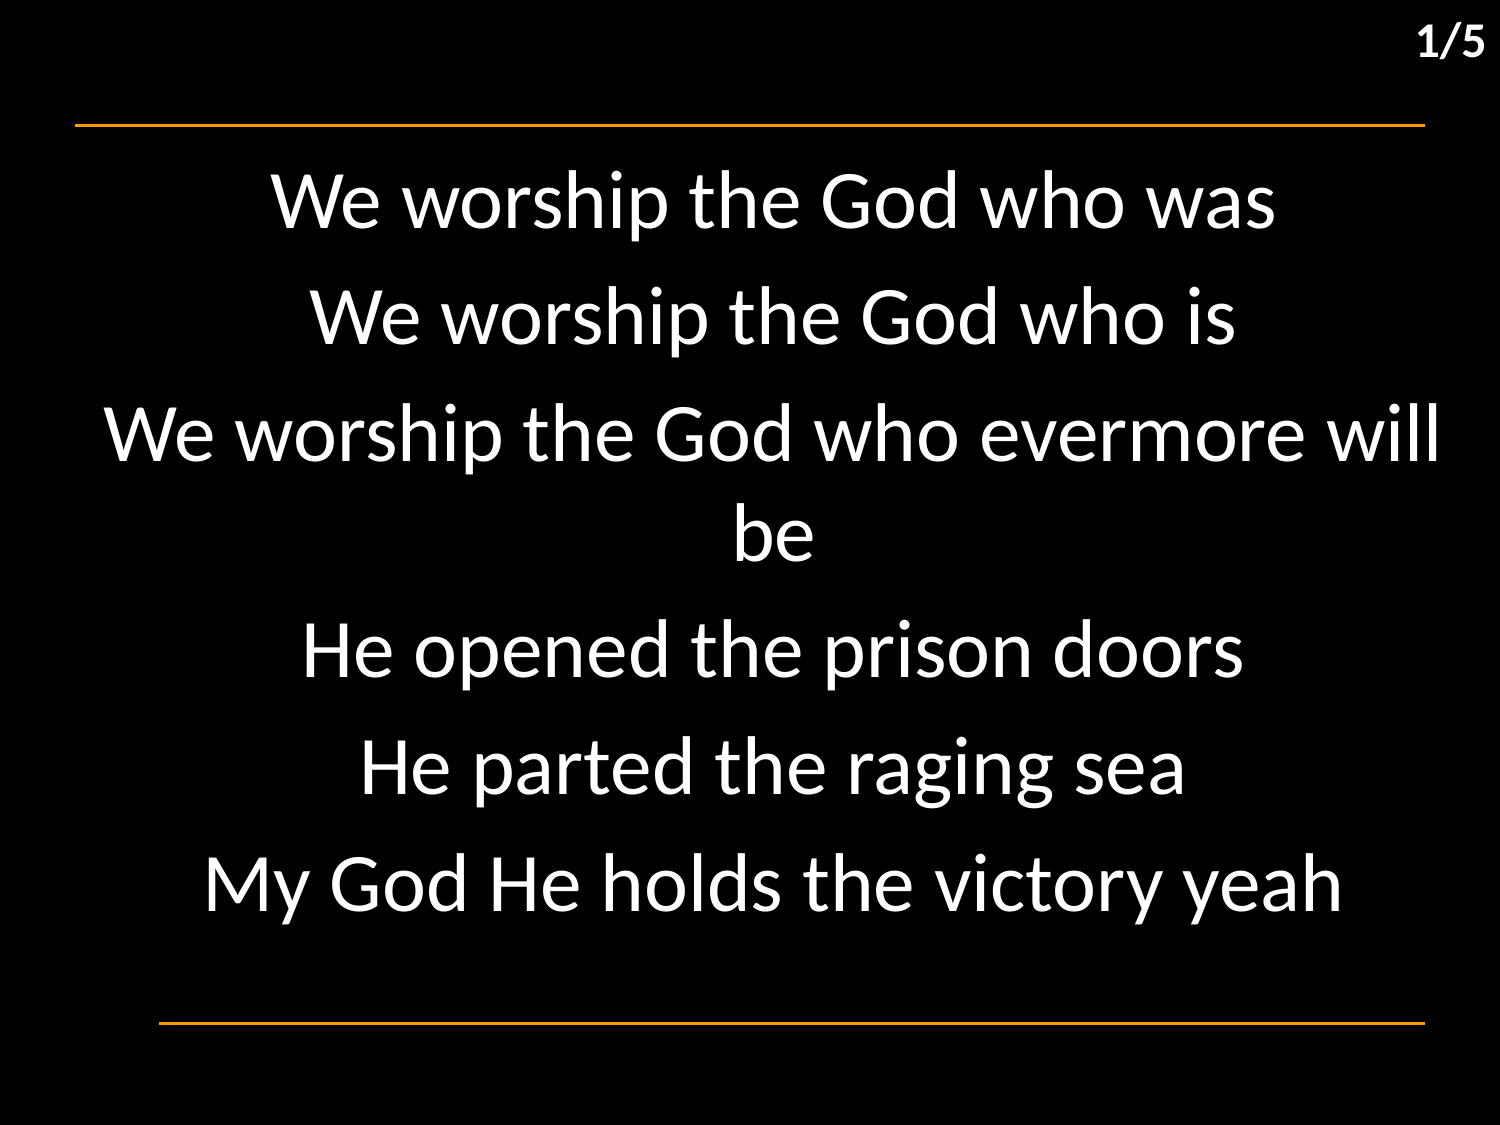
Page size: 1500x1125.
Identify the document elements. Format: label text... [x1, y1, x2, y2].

text_box 1/5 [1399, 0, 1500, 75]
subtitle We worship the God who was We worship the God who is We worship the God who evermore will be He opened the prison doors He parted the raging sea My God He holds the victory yeah [64, 137, 1483, 1125]
